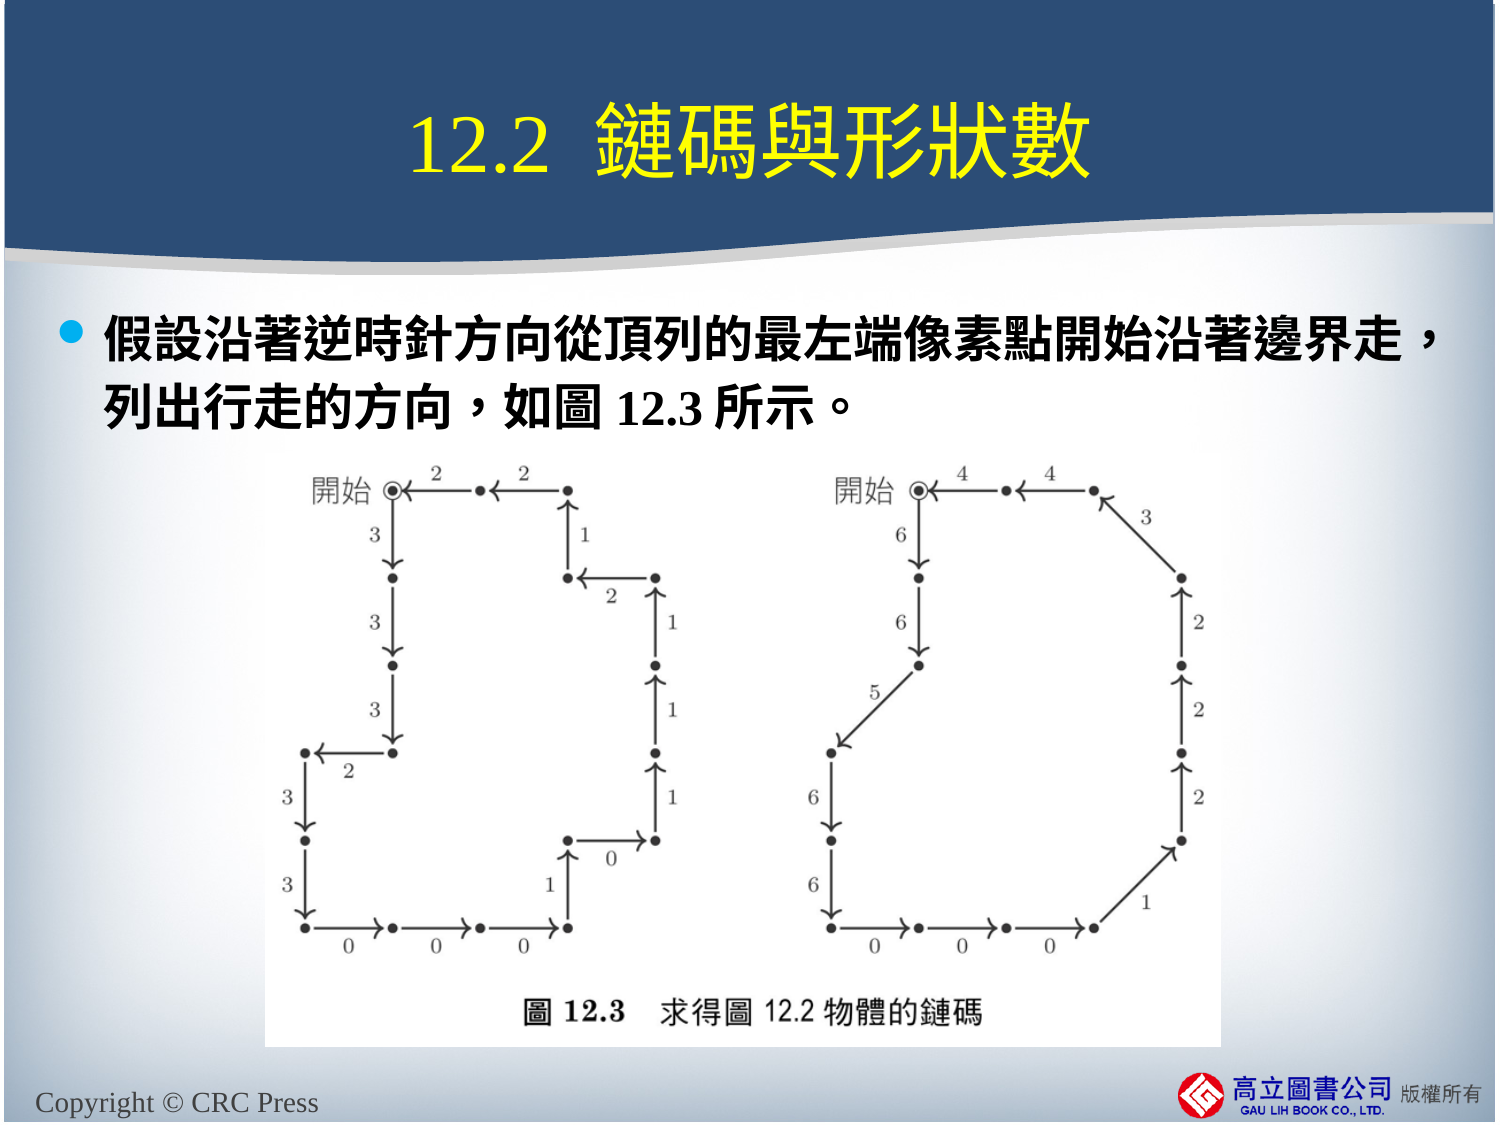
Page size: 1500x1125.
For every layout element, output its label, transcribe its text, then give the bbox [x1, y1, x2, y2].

title 12.2 鏈碼與形狀數 [75, 45, 1425, 233]
list 假設沿著逆時針方向從頂列的最左端像素點開始沿著邊界走，列出行走的方向，如圖12.3所示。 [41, 290, 1447, 1059]
picture [0, 0, 1500, 1125]
